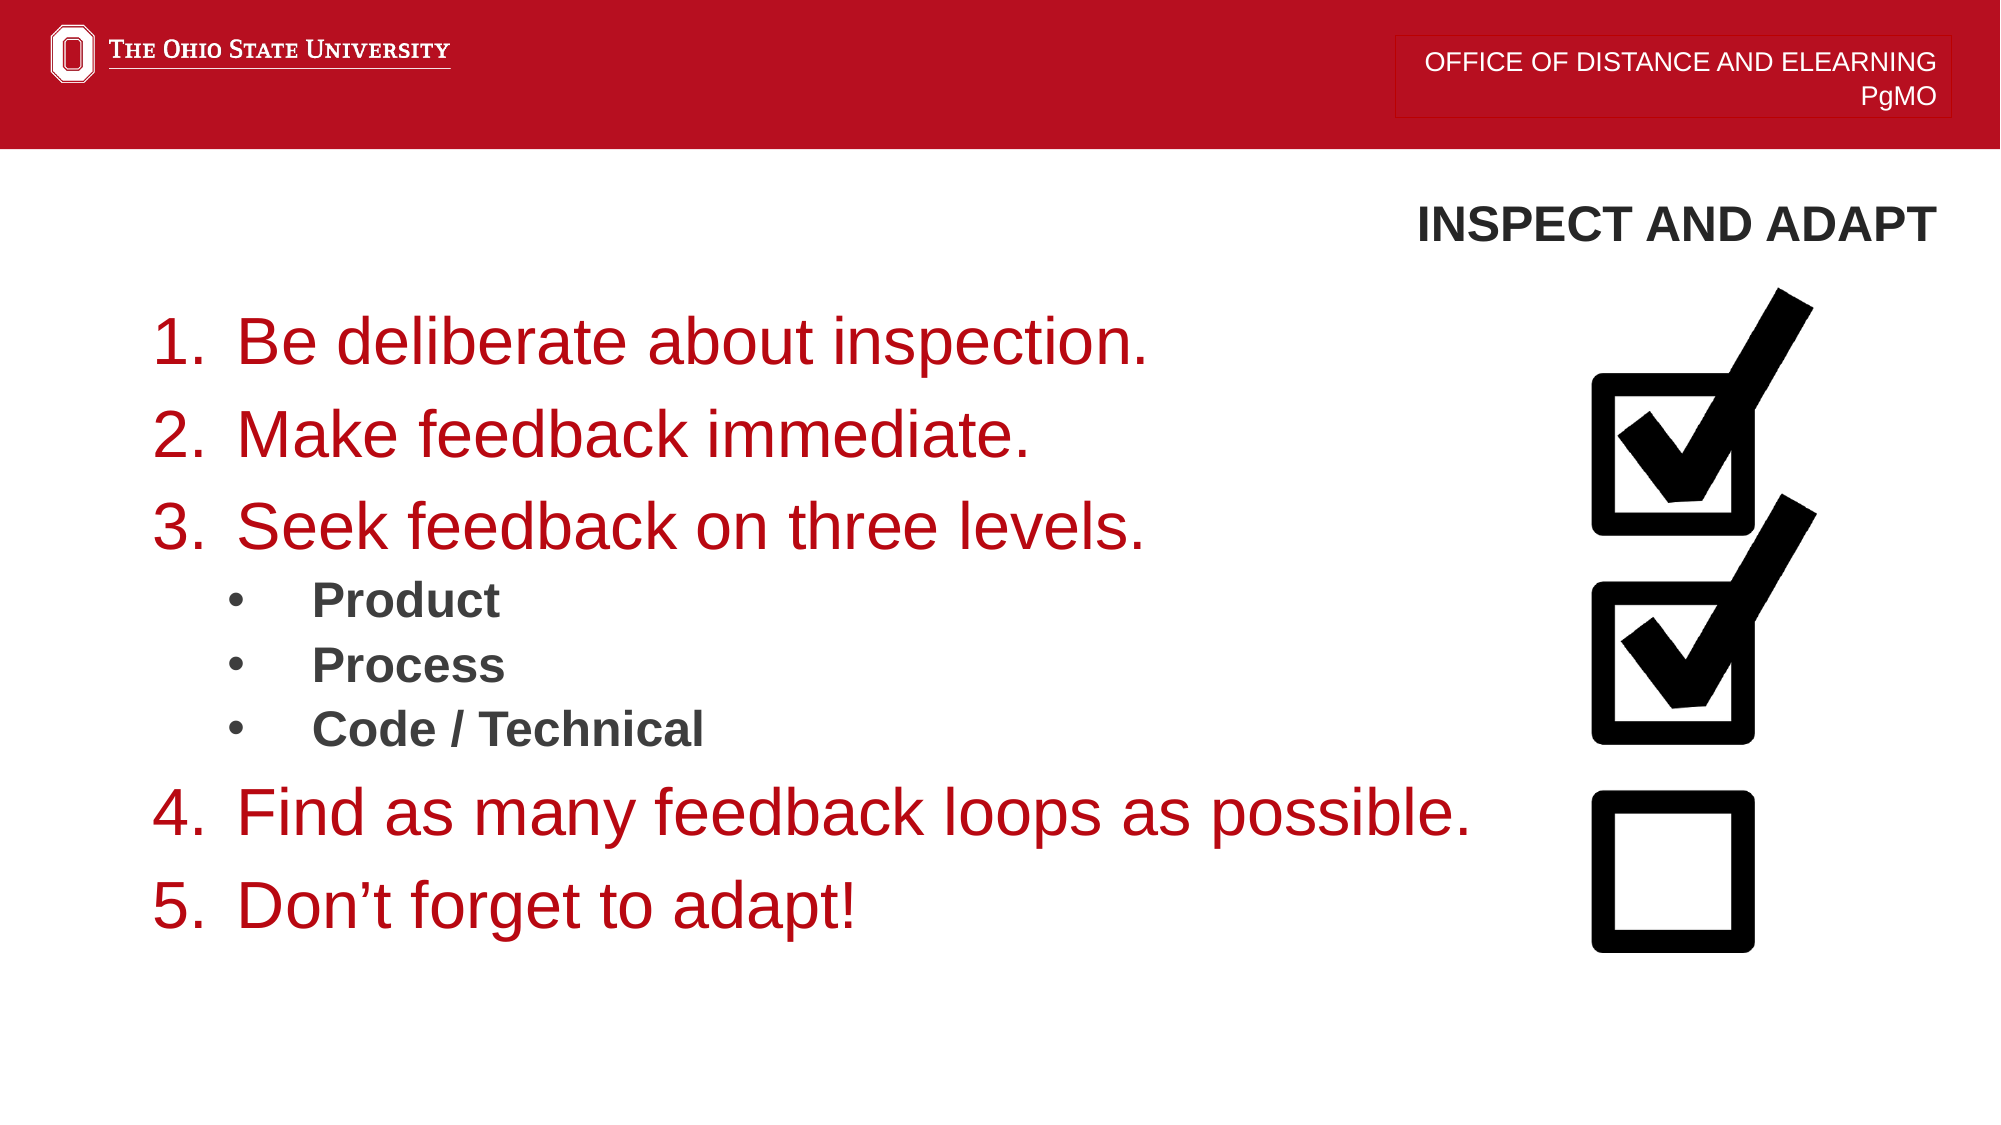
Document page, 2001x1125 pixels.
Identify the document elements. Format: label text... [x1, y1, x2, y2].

title INSPECT AND ADAPT [137, 173, 1952, 278]
list Be deliberate about inspection. Make feedback immediate. Seek feedback on three levels. Product Process Code / Technical Find as many feedback loops as possible. Don’t forget to adapt! [137, 299, 1593, 1079]
picture [50, 24, 451, 83]
picture [1536, 277, 1875, 953]
